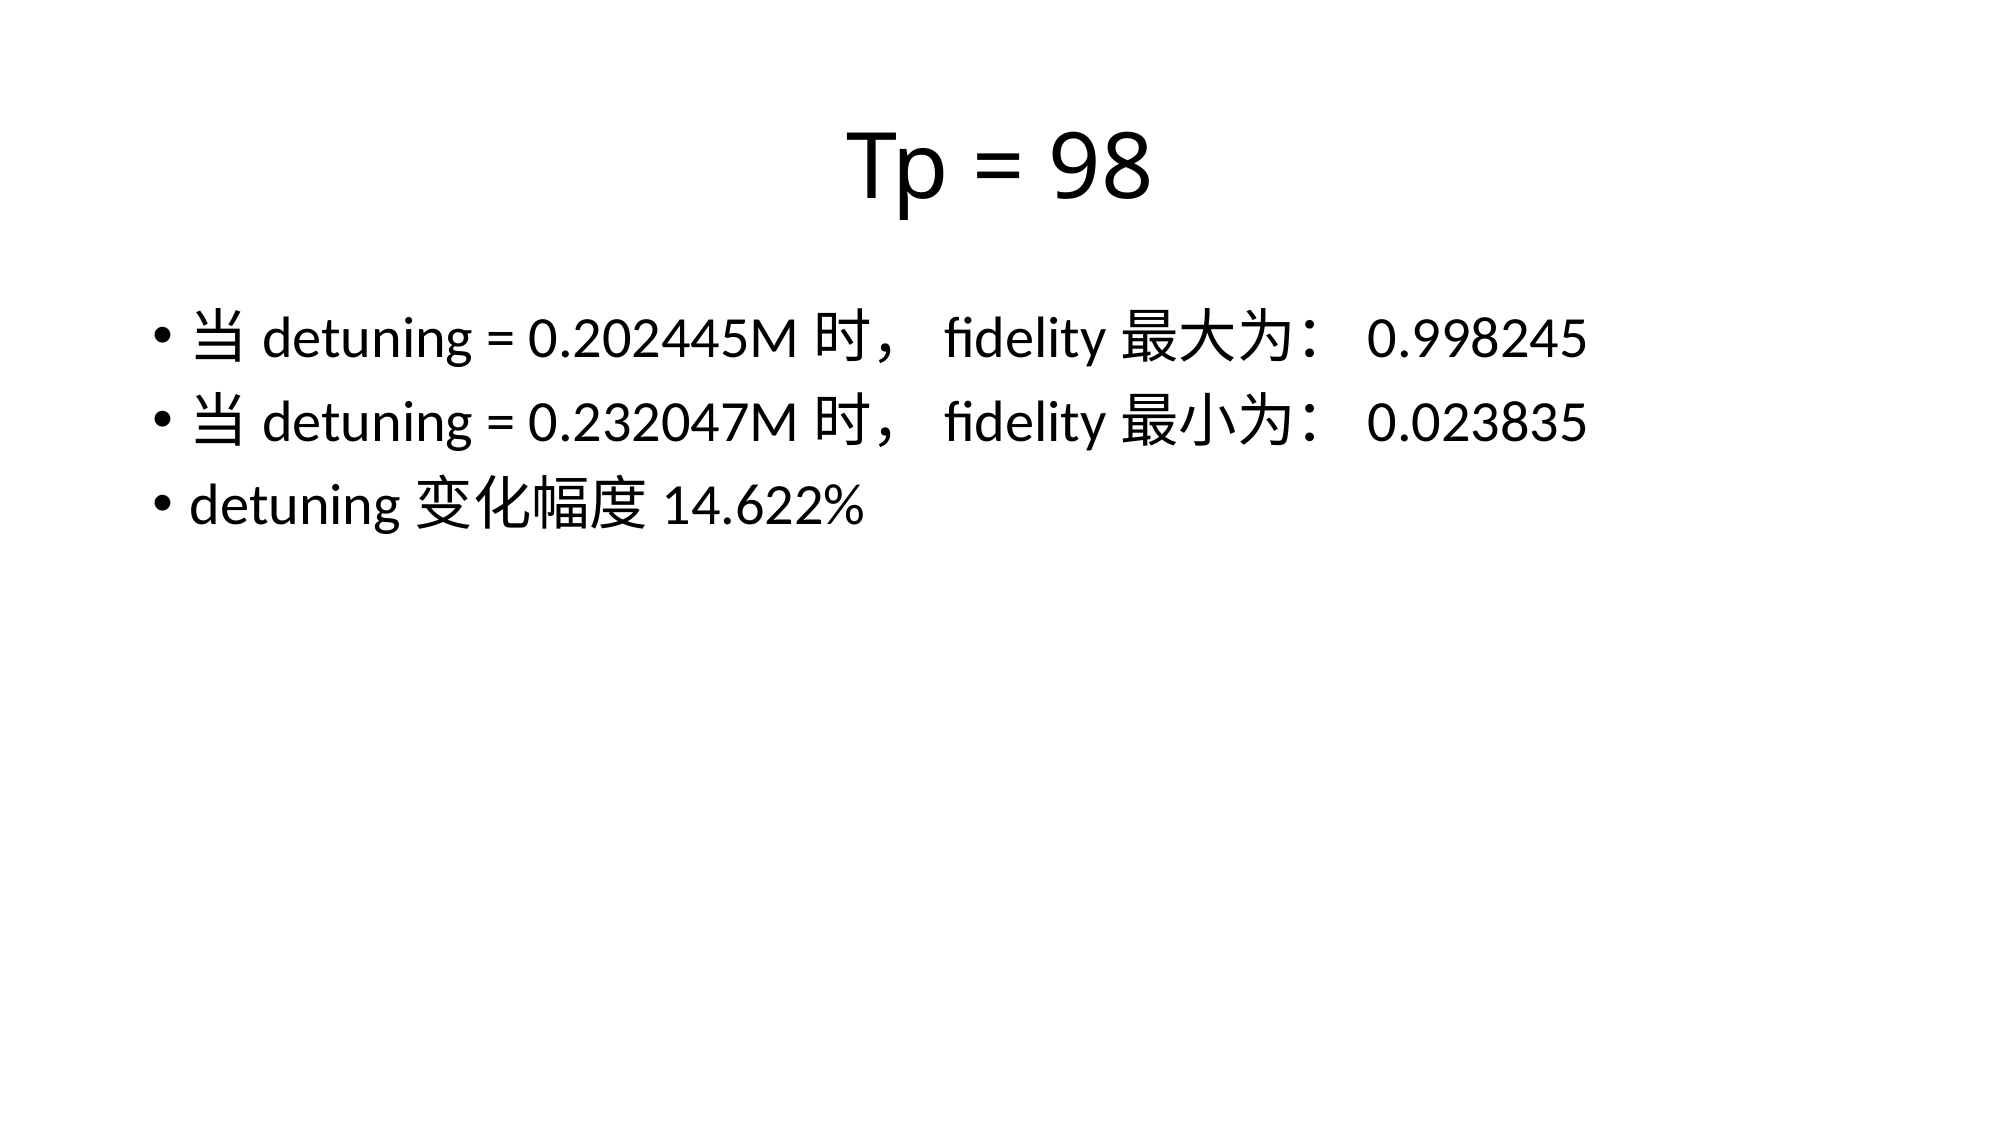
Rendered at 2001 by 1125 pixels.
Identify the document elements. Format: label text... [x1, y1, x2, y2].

list 当detuning = 0.202445M时，fidelity最大为：0.998245 当detuning = 0.232047M时，fidelity最小为：0.023835 detuning变化幅度14.622% [137, 299, 1863, 1014]
title Tp = 98 [137, 59, 1863, 278]
